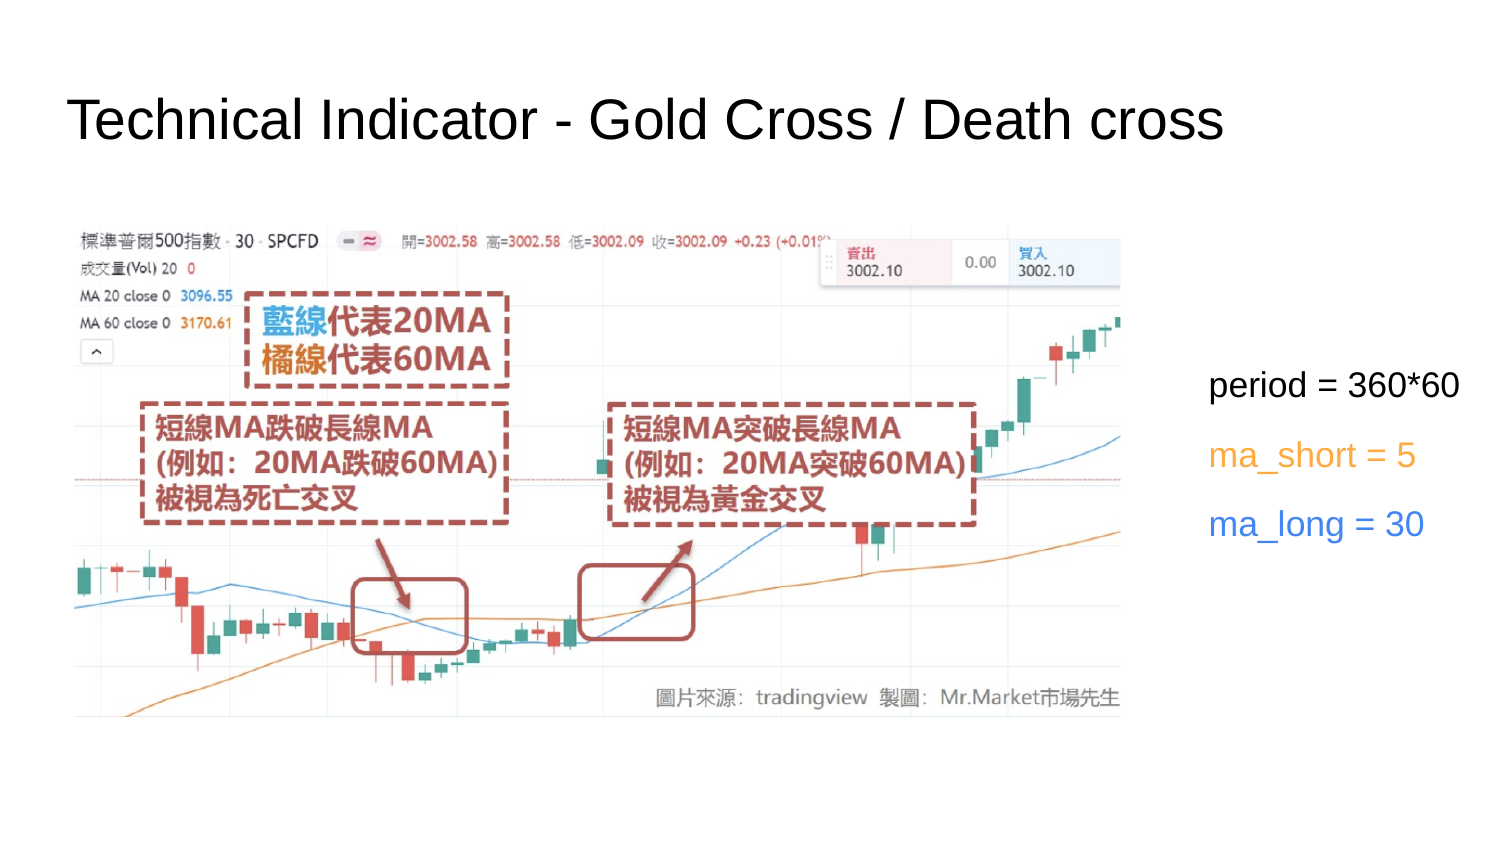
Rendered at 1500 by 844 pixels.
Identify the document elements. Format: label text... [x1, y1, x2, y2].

title Technical Indicator - Gold Cross / Death cross [51, 72, 1449, 167]
picture [50, 221, 1148, 717]
list period = 360*60 ma_short = 5 ma_long = 30 [1193, 344, 1477, 594]
